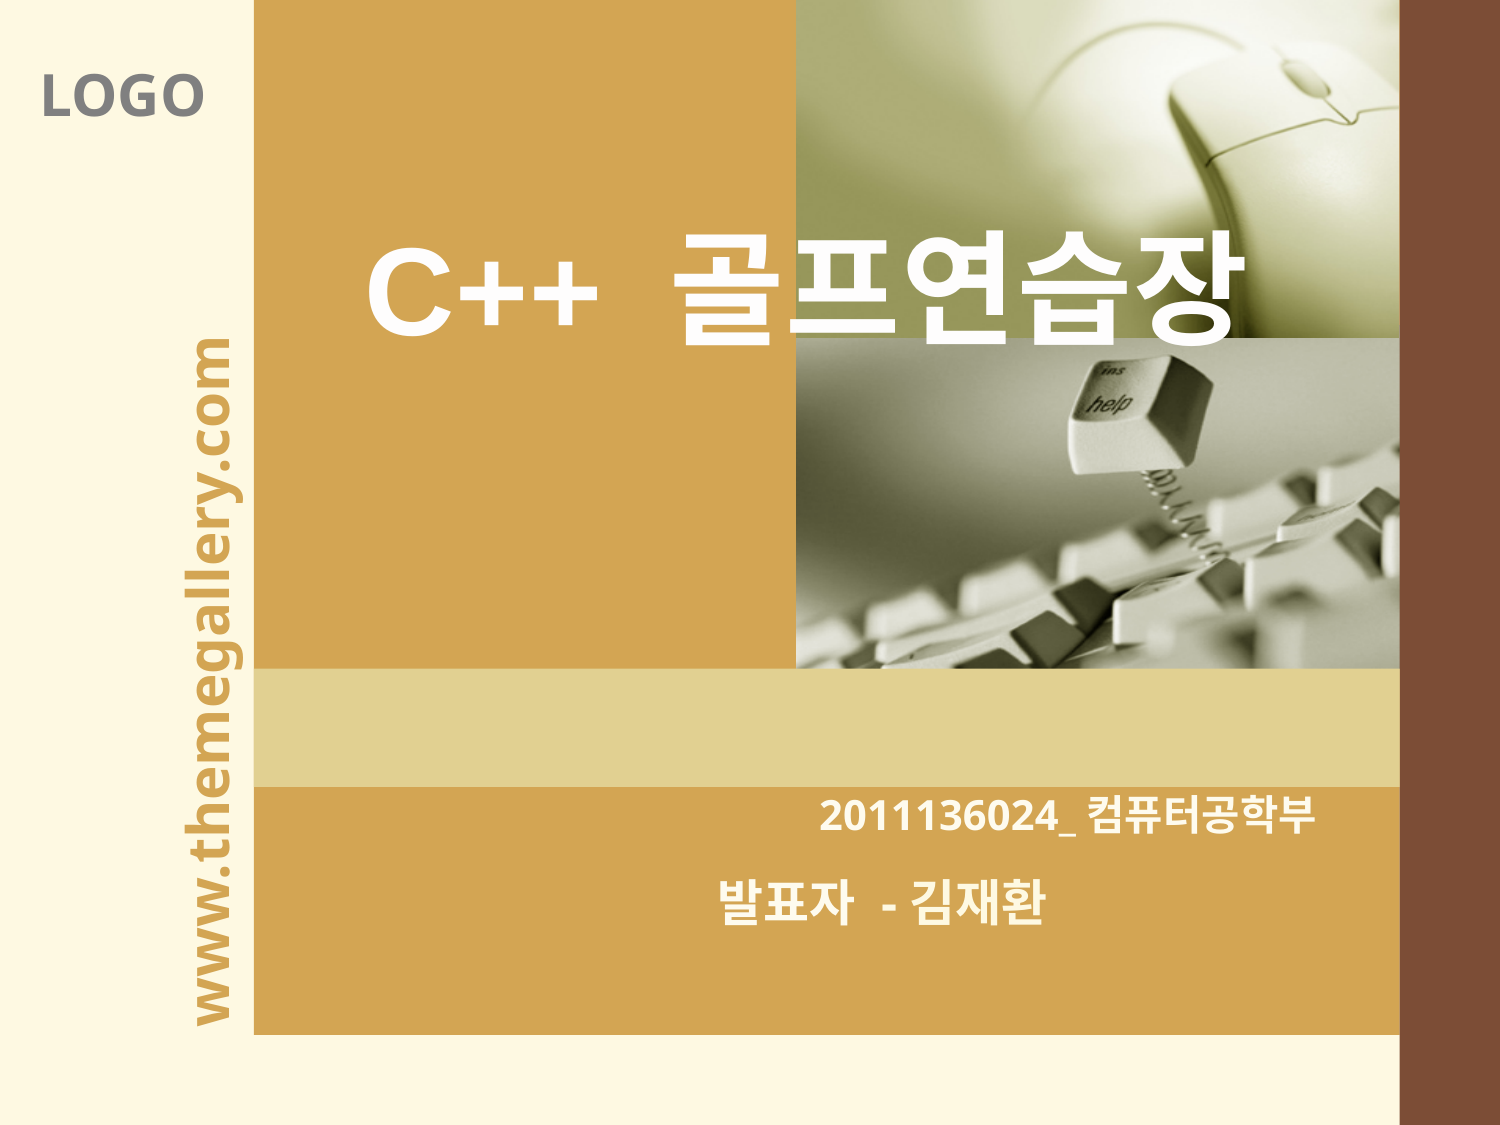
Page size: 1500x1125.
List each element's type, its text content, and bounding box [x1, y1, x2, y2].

title C++ 골프연습장 [242, 137, 1376, 433]
picture [796, 0, 1399, 668]
text_box 발표자 -김재환 [702, 870, 1282, 988]
text_box 2011136024_컴퓨터공학부 [804, 786, 1500, 850]
